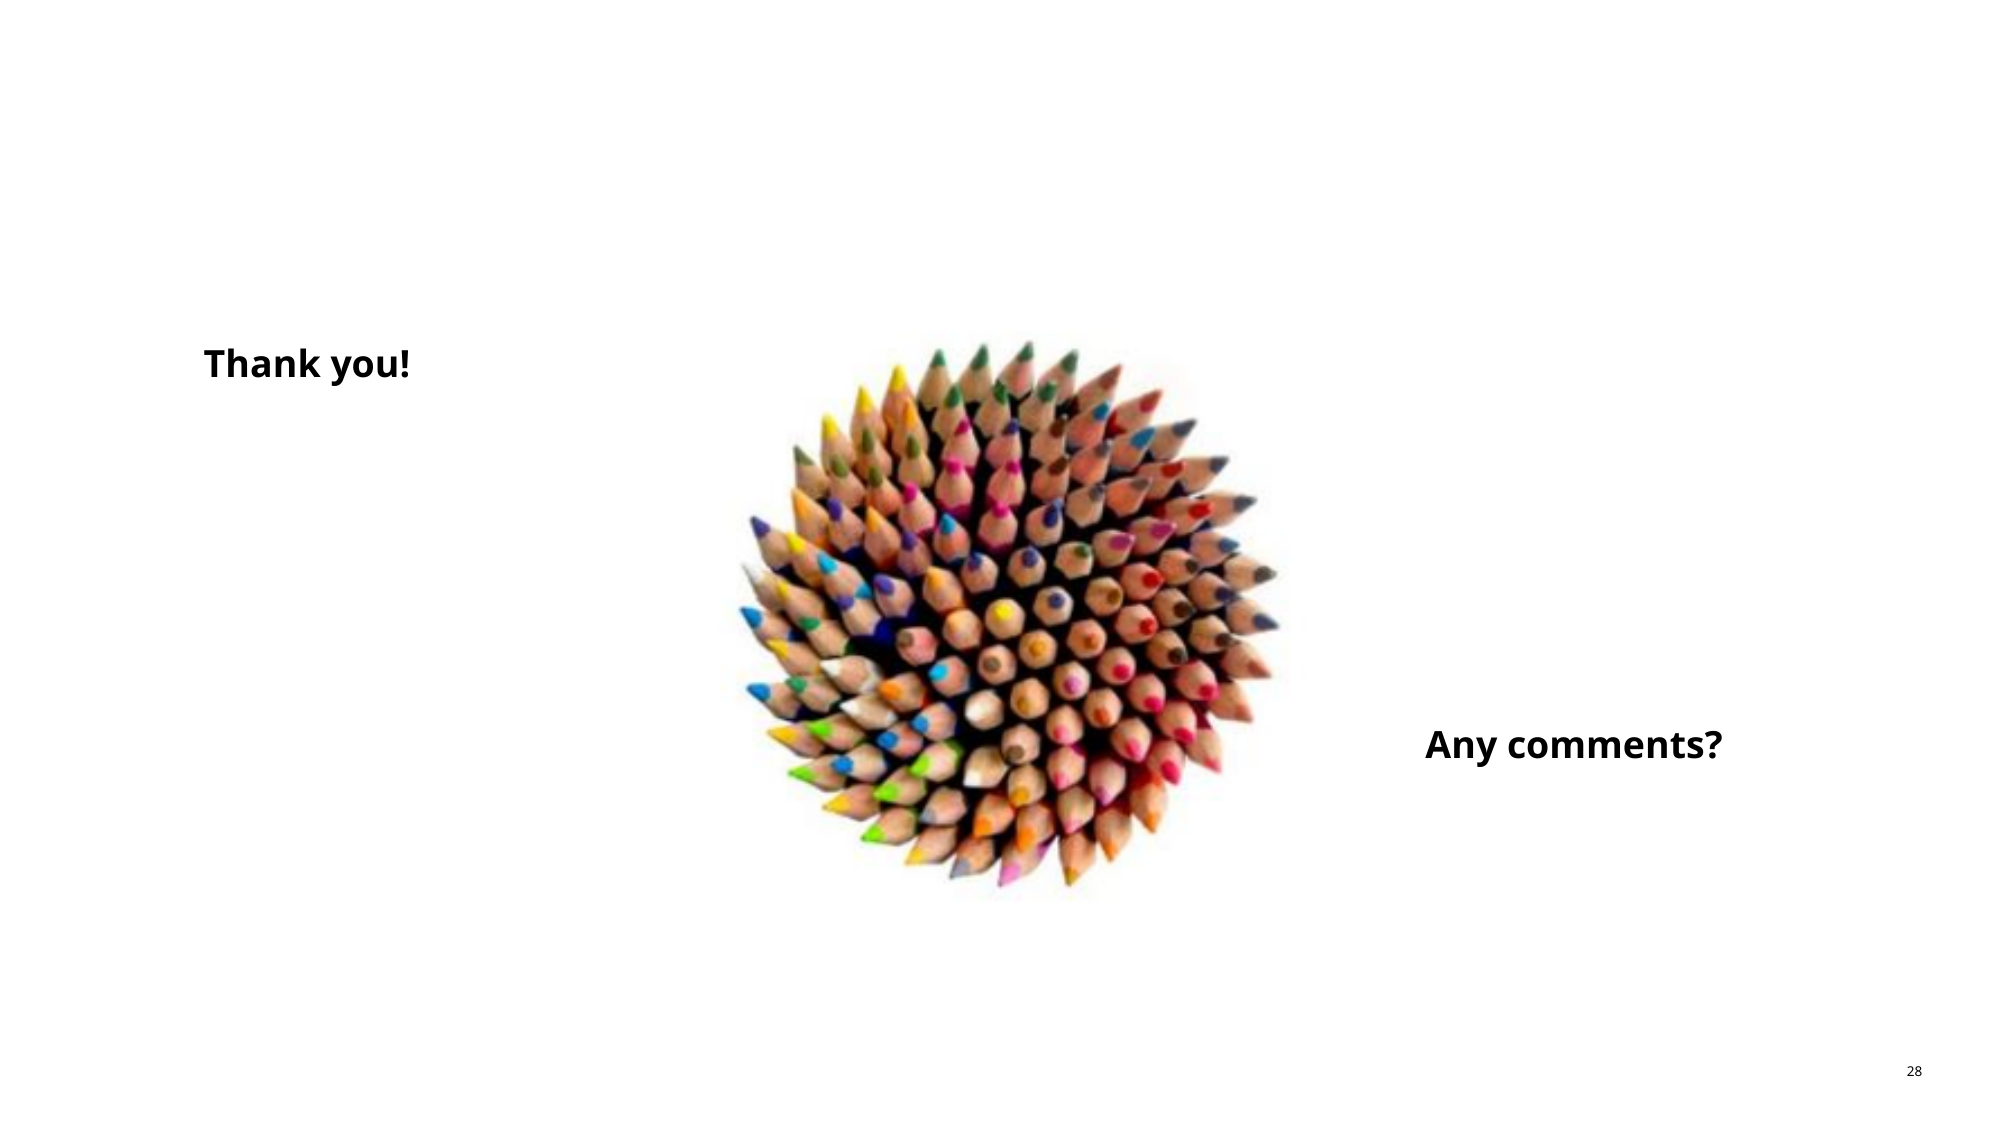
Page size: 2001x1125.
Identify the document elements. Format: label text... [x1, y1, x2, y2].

list Any comments? [1418, 718, 1805, 857]
picture [587, 299, 1413, 924]
list Thank you! [180, 337, 582, 506]
